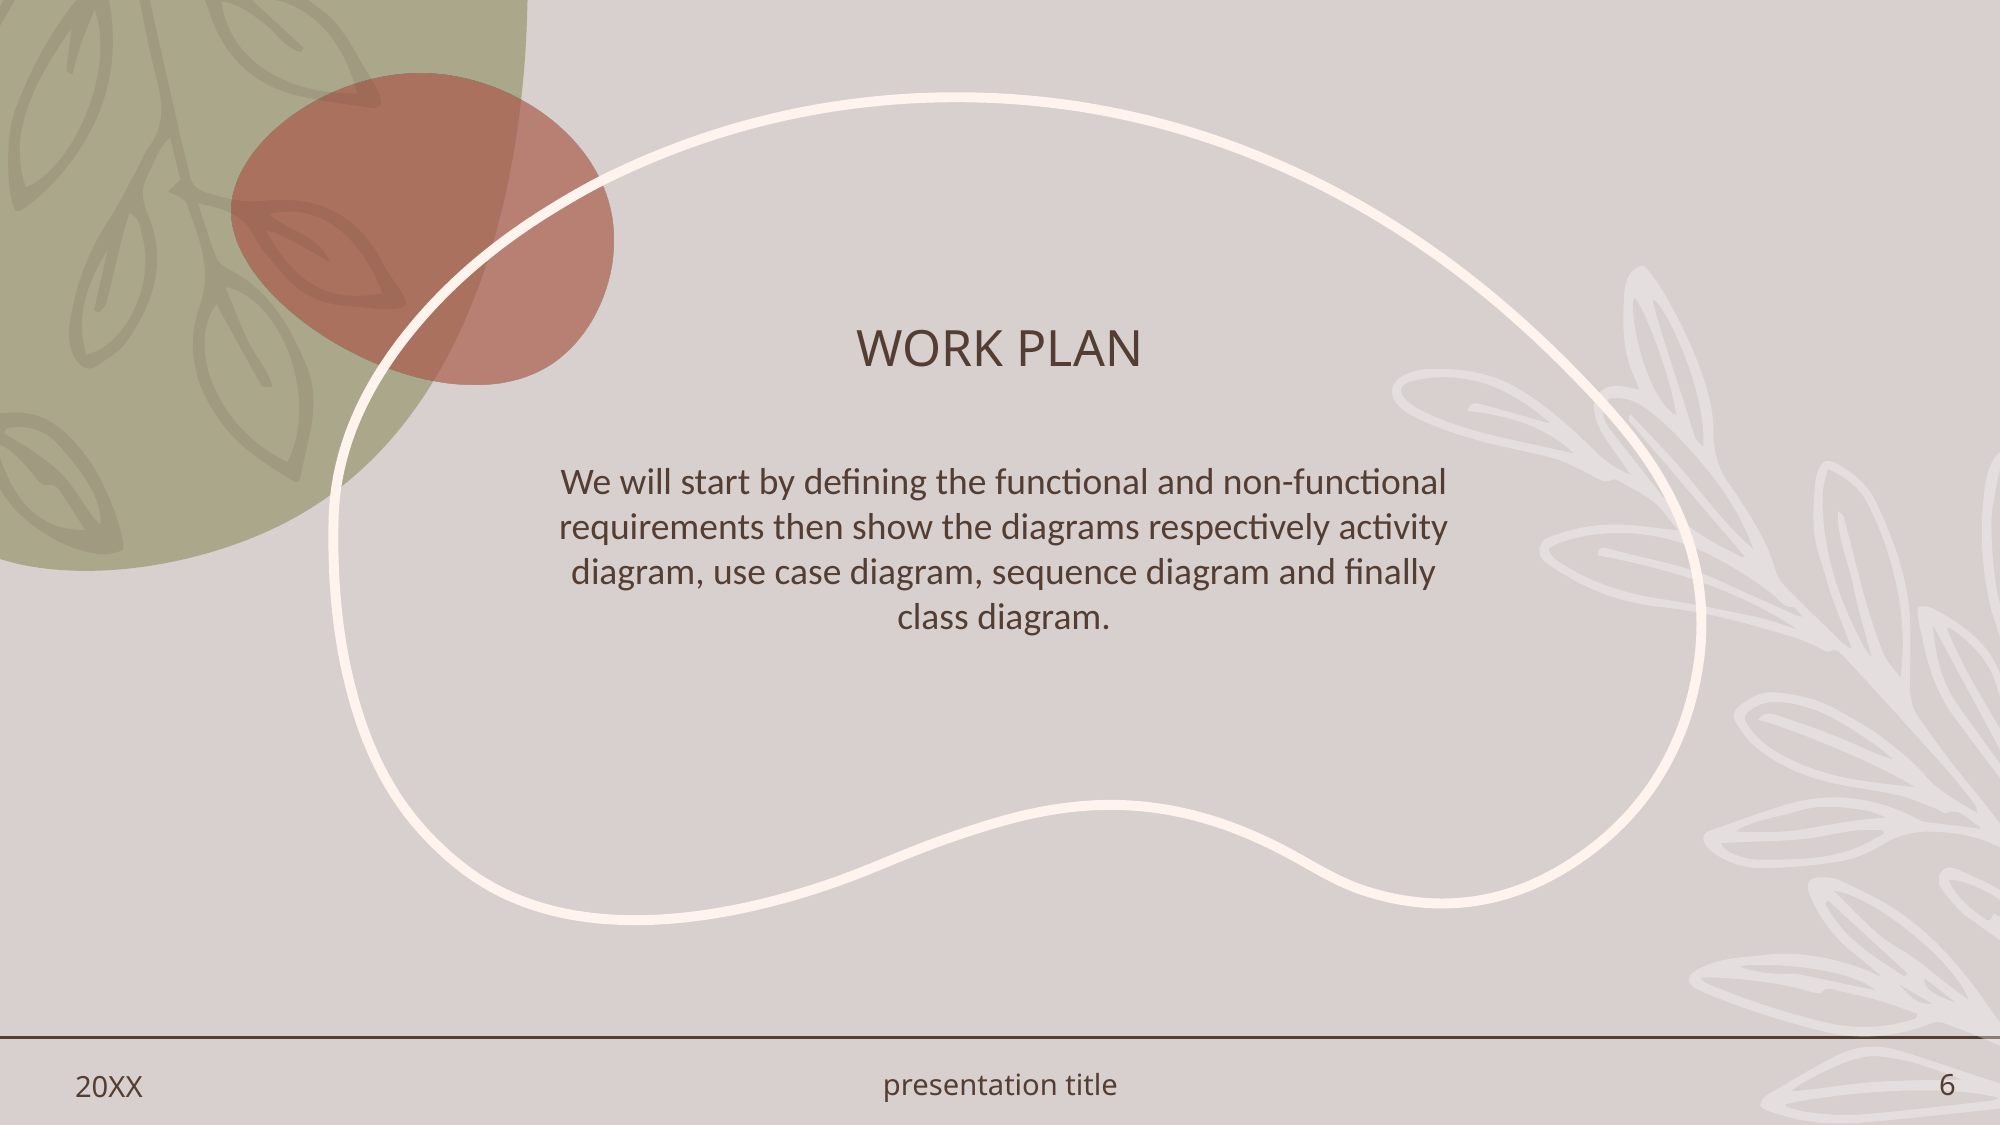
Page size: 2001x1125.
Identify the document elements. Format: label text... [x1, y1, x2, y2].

picture [435, 181, 614, 311]
footer presentation title [718, 1060, 1283, 1112]
picture [231, 73, 614, 311]
title WORK PLAN [137, 311, 1863, 389]
slide_number 20XX [60, 1060, 222, 1112]
list We will start by defining the functional and non-functional requirements then show the diagrams respectively activity diagram, use case diagram, sequence diagram and finally class diagram. [537, 449, 1471, 783]
slide_number 6 [1808, 1060, 1971, 1112]
